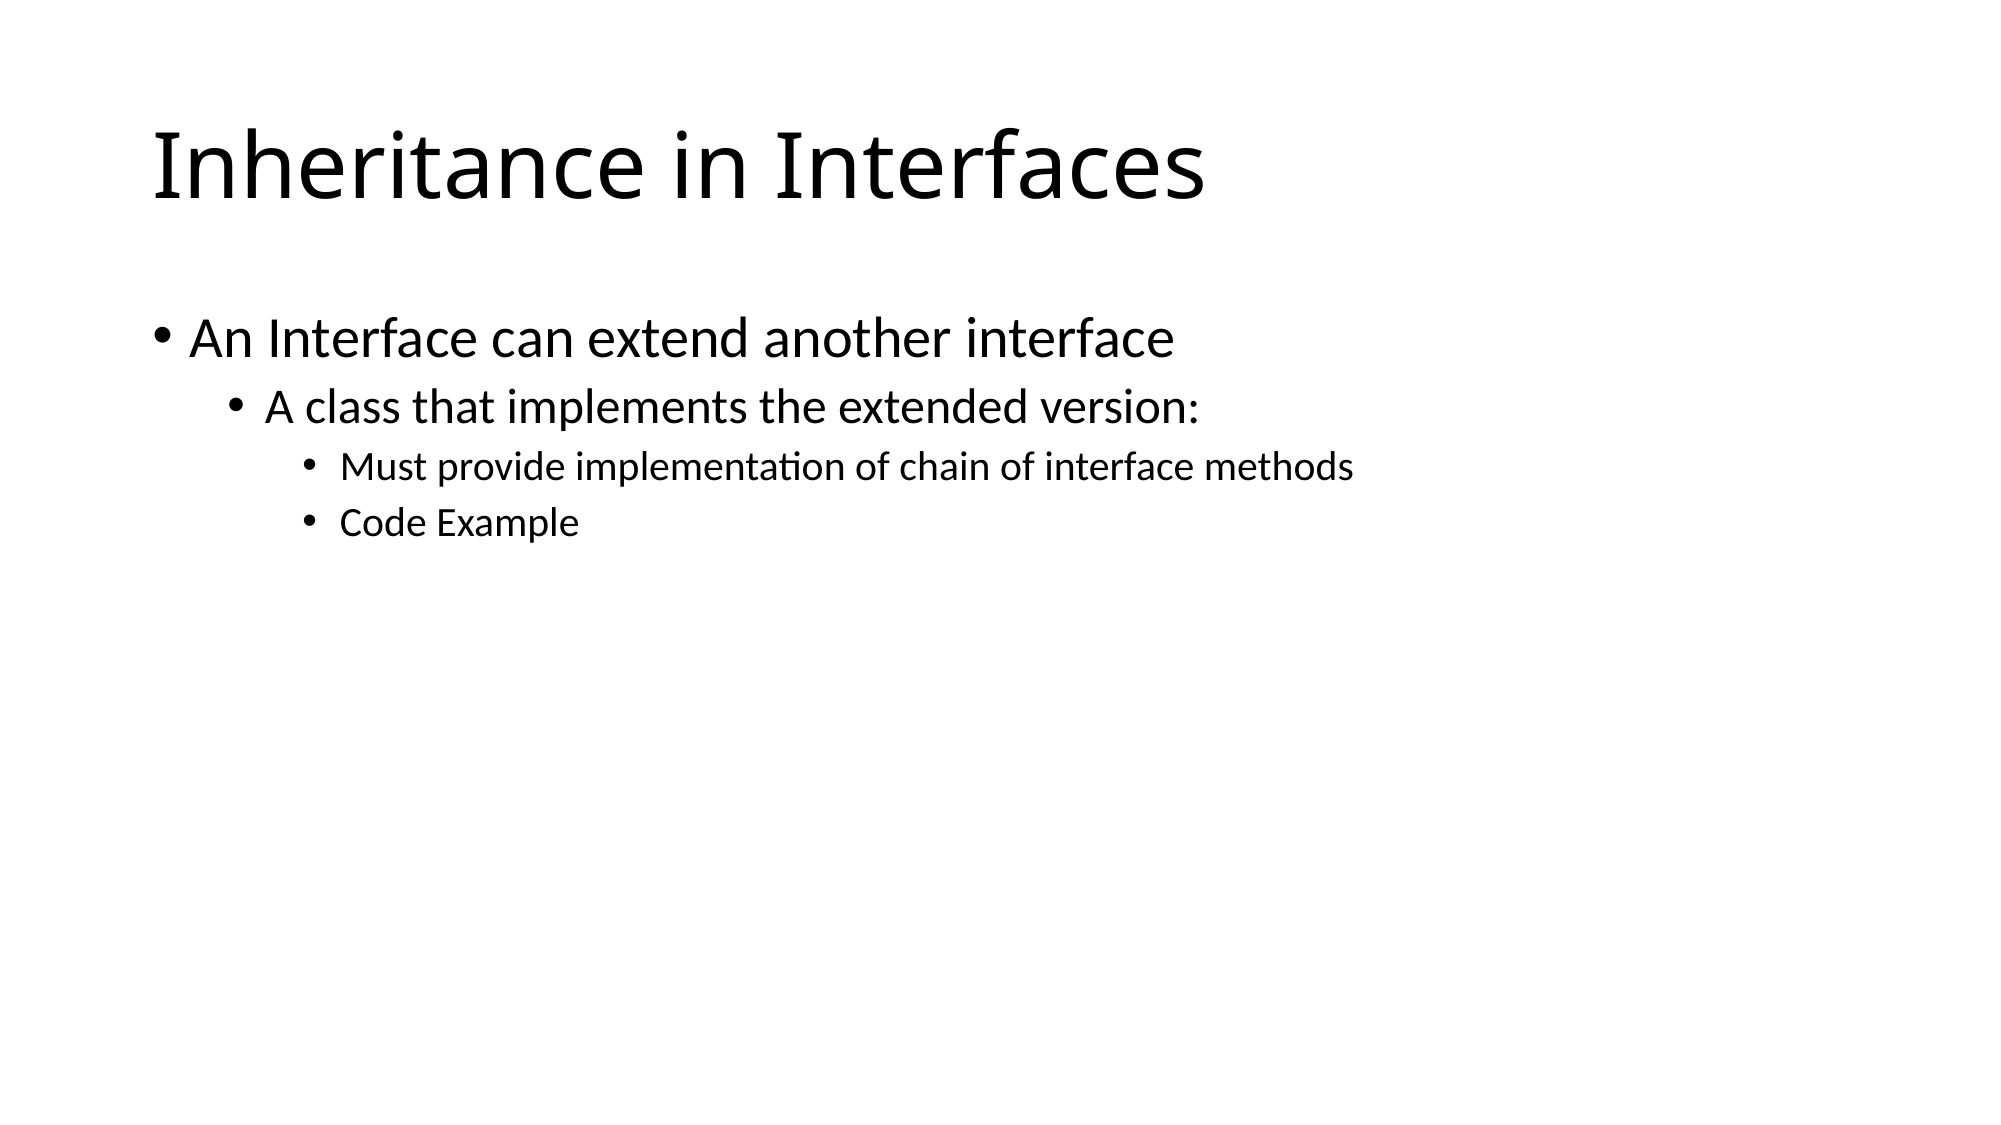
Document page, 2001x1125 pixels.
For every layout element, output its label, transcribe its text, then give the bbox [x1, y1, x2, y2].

title Inheritance in Interfaces [137, 59, 1863, 278]
list An Interface can extend another interface A class that implements the extended version: Must provide implementation of chain of interface methods Code Example [137, 299, 1863, 1014]
